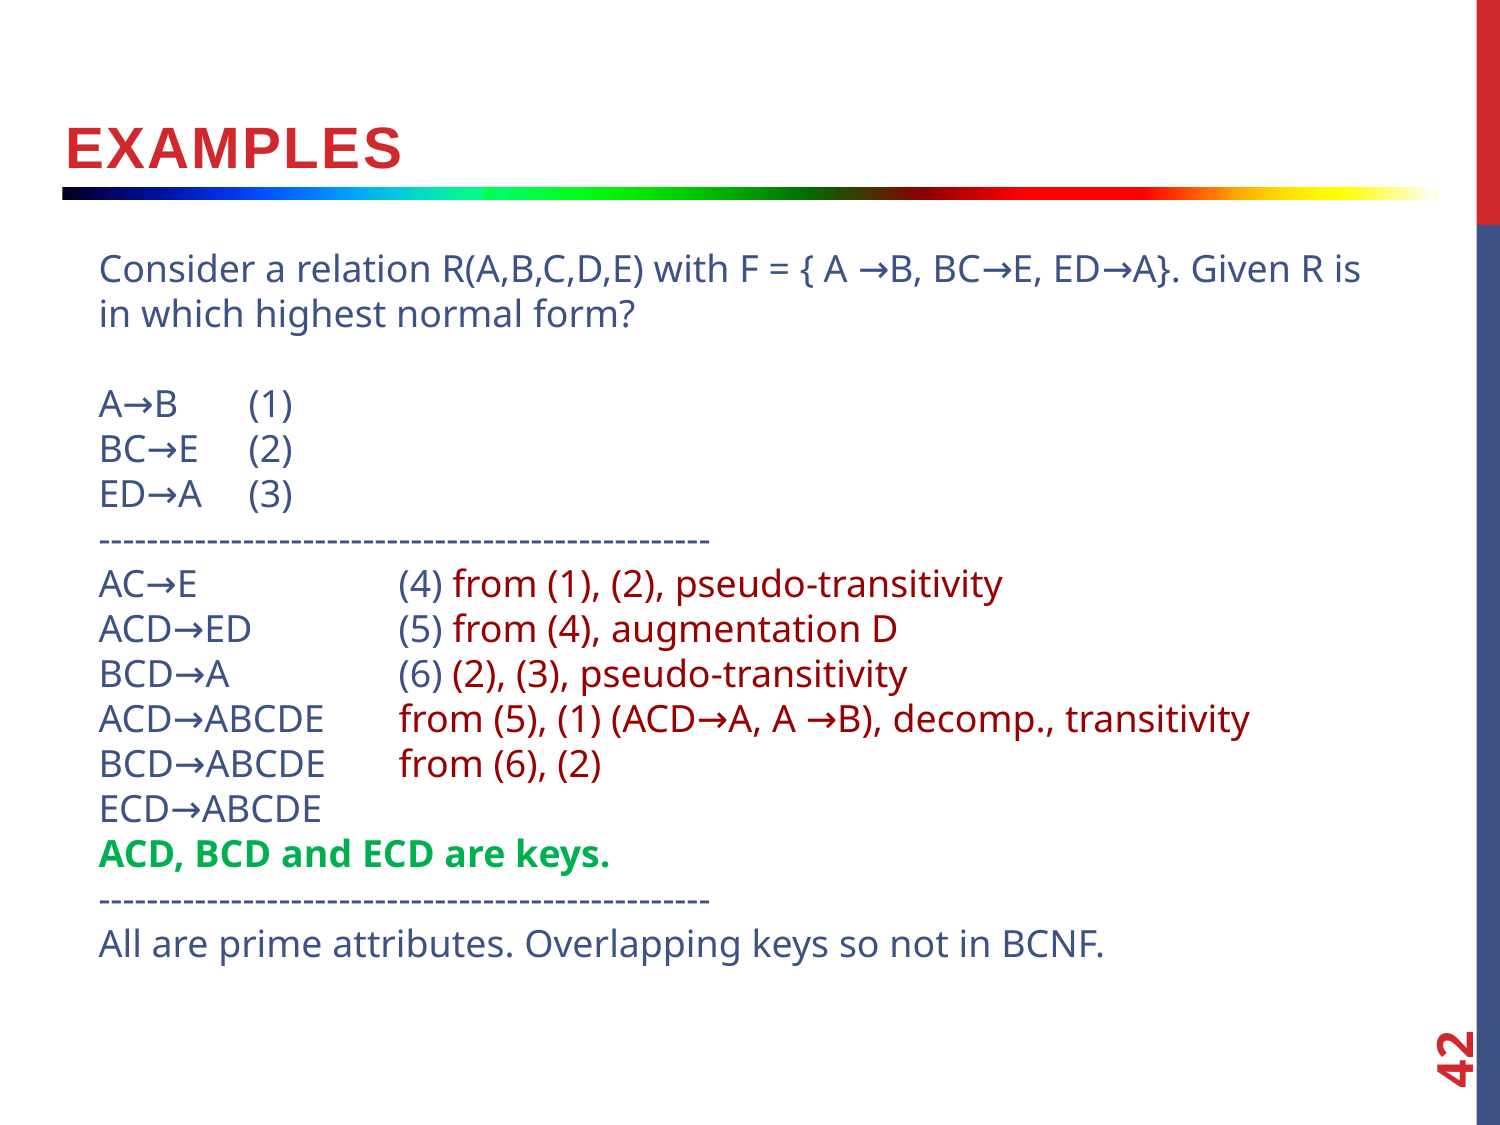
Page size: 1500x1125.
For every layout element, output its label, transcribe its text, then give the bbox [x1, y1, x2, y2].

picture [382, 187, 1438, 200]
slide_number 42 [1427, 887, 1488, 1104]
picture [62, 188, 355, 200]
text_box examples [49, 87, 1313, 188]
text_box Consider a relation R(A,B,C,D,E) with F = { A →B, BC→E, ED→A}. Given R is in which highest normal form? A→B (1) BC→E (2) ED→A (3) --------------------------------------------------- AC→E (4) from (1), (2), pseudo-transitivity ACD→ED (5) from (4), augmentation D BCD→A (6) (2), (3), pseudo-transitivity ACD→ABCDE from (5), (1) (ACD→A, A →B), decomp., transitivity BCD→ABCDE from (6), (2) ECD→ABCDE ACD, BCD and ECD are keys. --------------------------------------------------- All are prime attributes. Overlapping keys so not in BCNF. [83, 237, 1409, 973]
